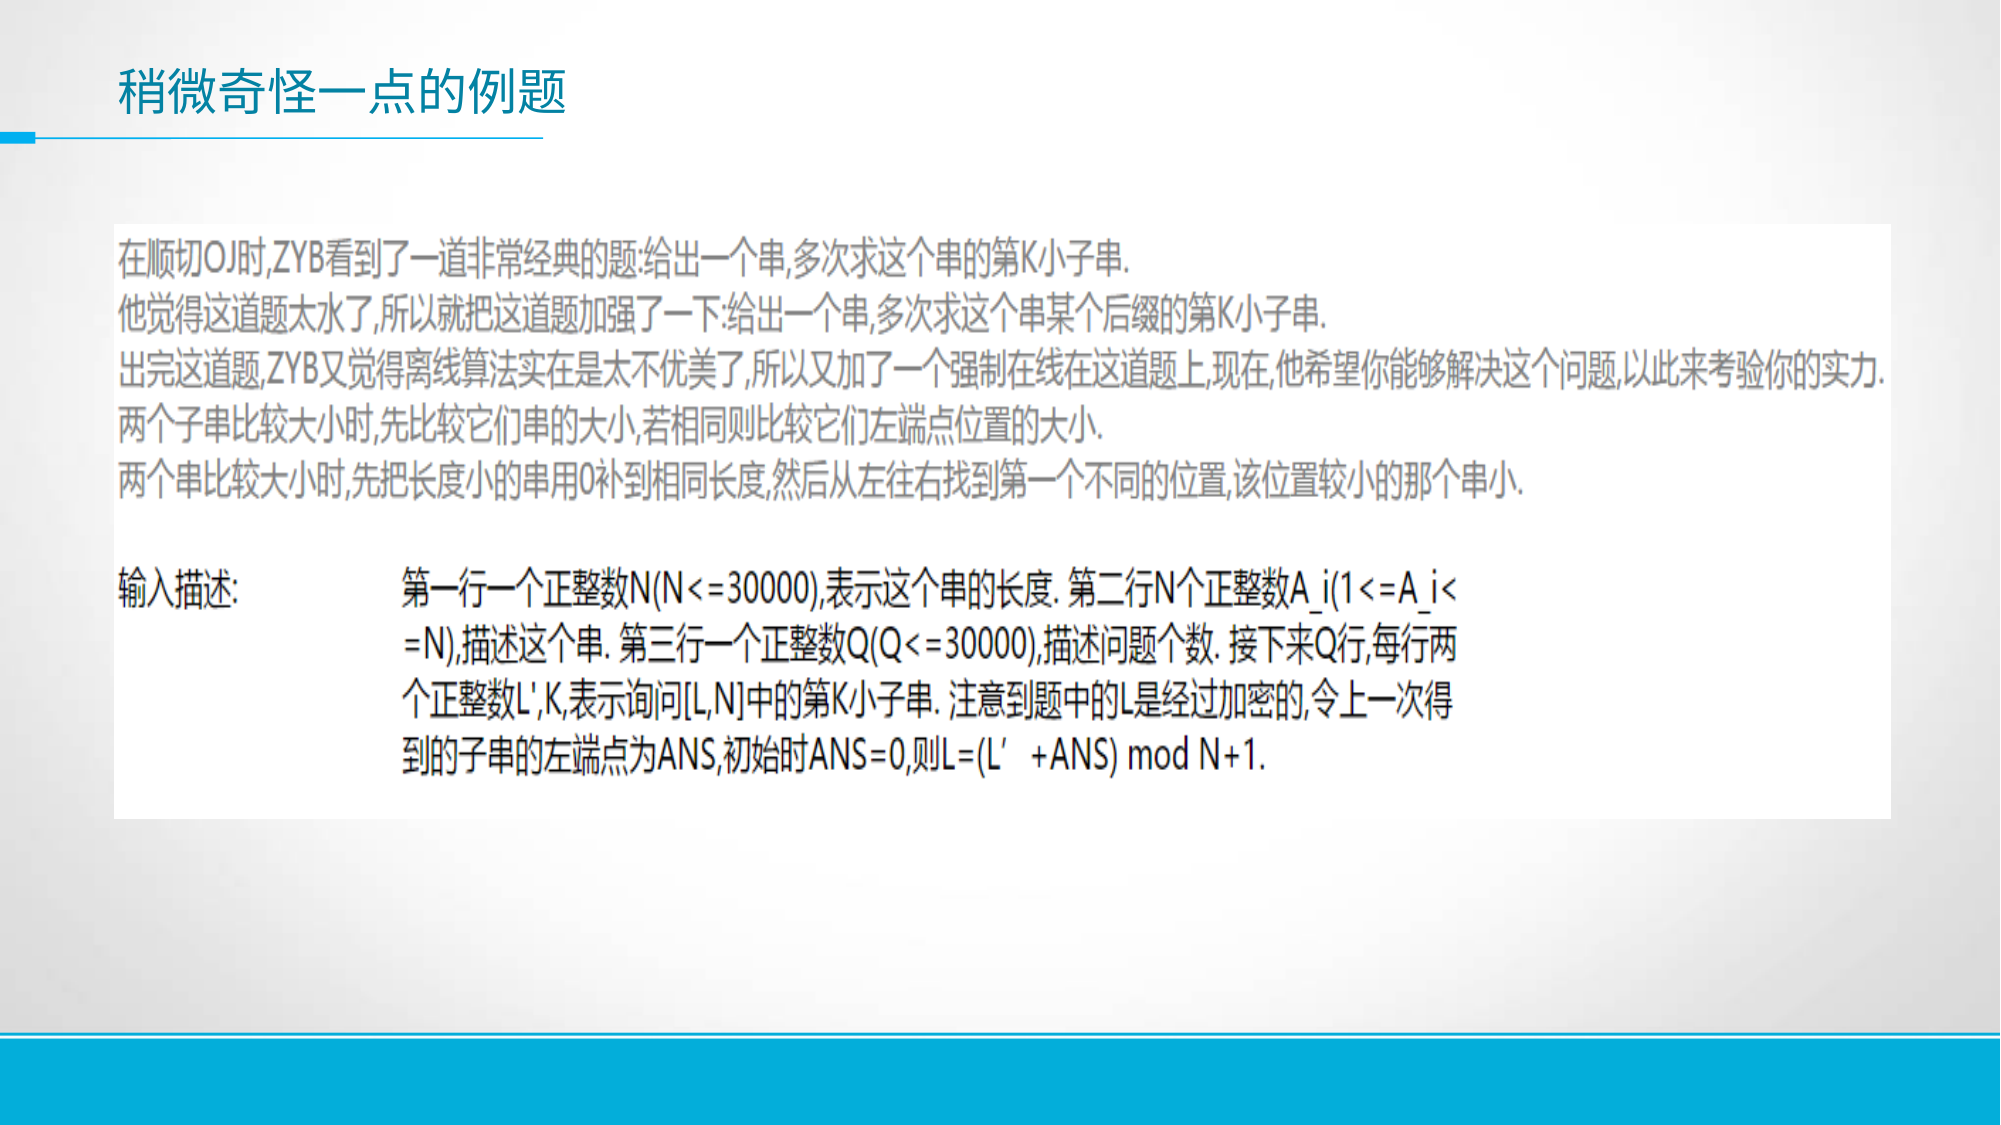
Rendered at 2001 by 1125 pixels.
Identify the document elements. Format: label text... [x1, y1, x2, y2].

picture [0, 0, 2000, 1032]
list [102, 184, 1903, 988]
title 稍微奇怪一点的例题 [102, 42, 1903, 138]
